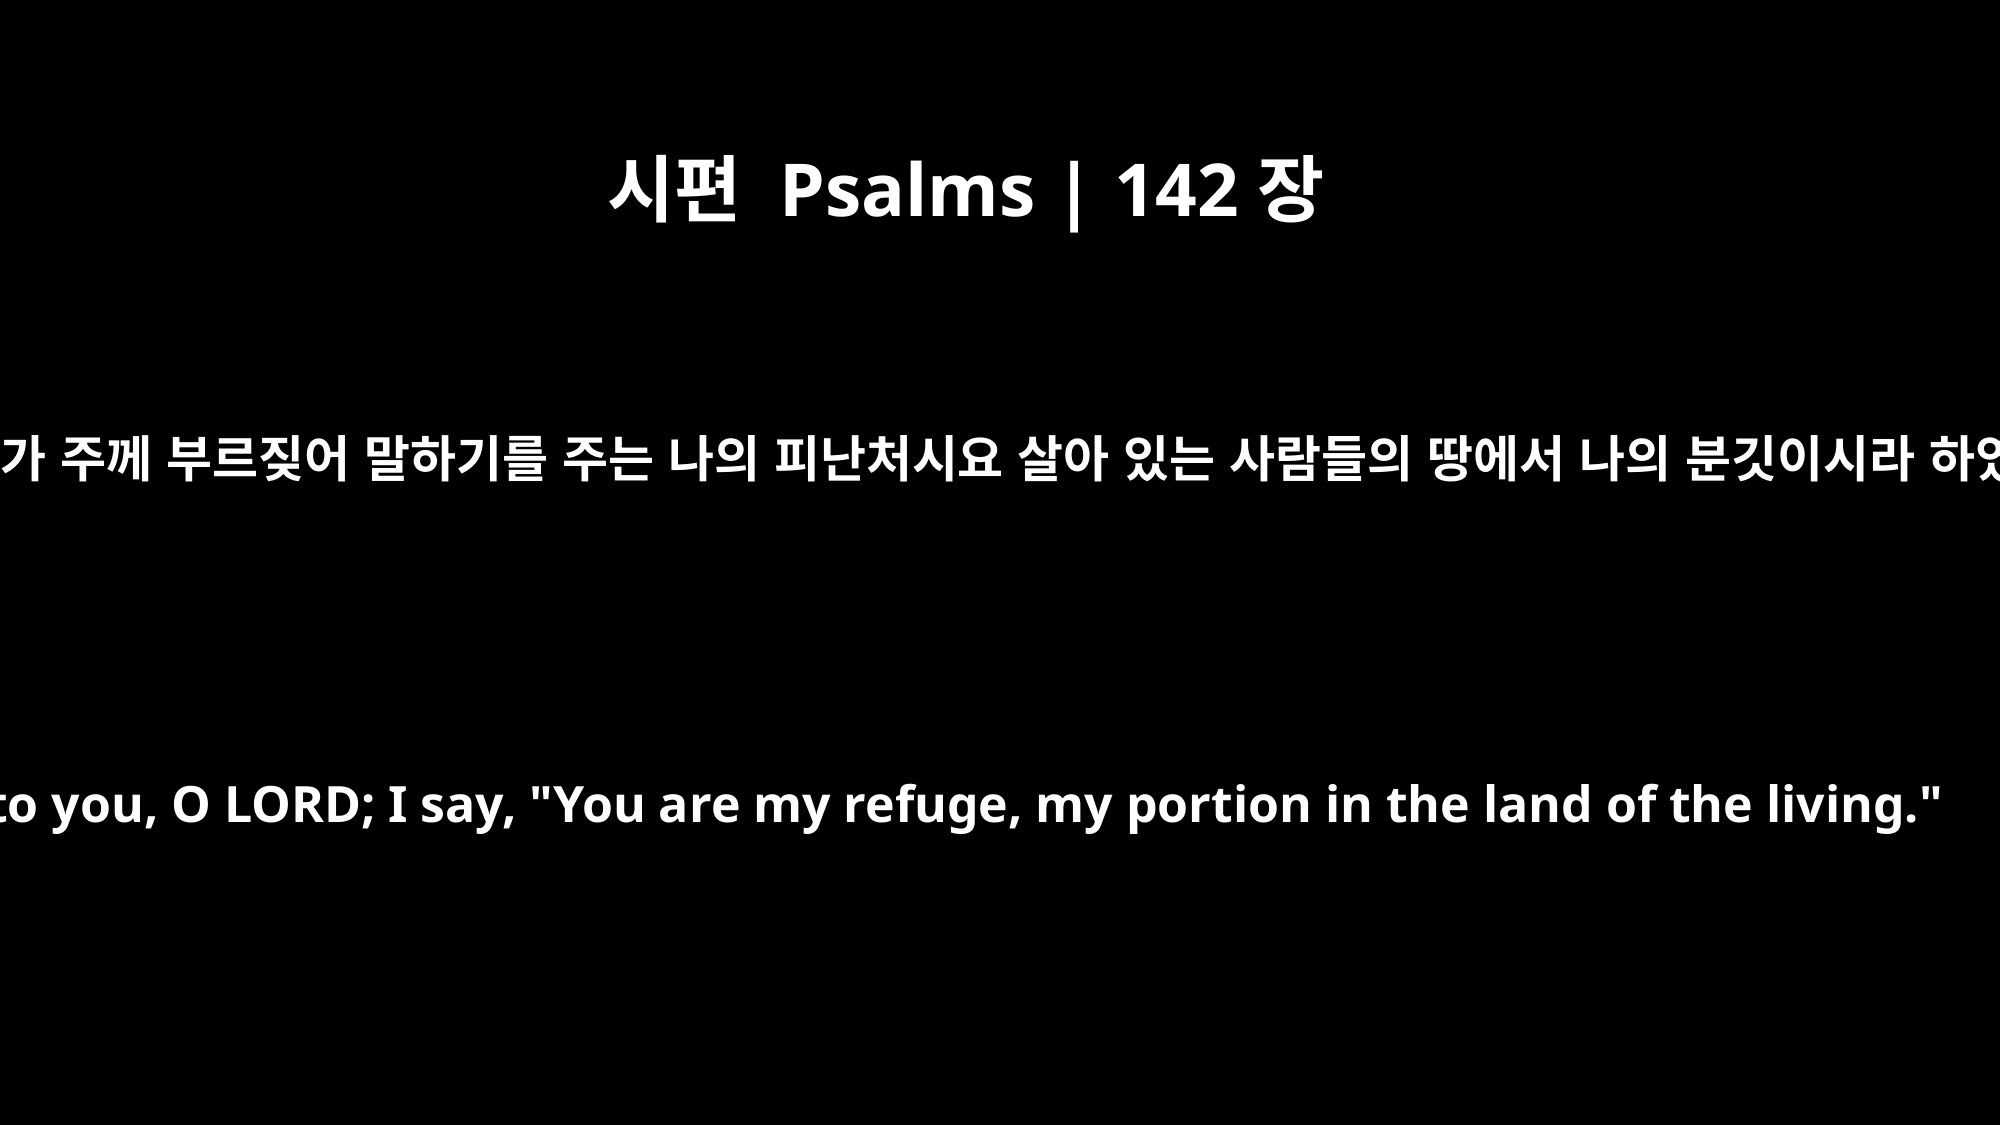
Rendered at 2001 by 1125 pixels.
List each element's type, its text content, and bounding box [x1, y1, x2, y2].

text_box 시편 Psalms | 142장 [592, 136, 1340, 239]
text_box 5 여호와여 내가 주께 부르짖어 말하기를 주는 나의 피난처시요 살아 있는 사람들의 땅에서 나의 분깃이시라 하였나이다 [0, 359, 2000, 495]
text_box I cry to you, O LORD; I say, "You are my refuge, my portion in the land of the living." [0, 764, 1959, 840]
